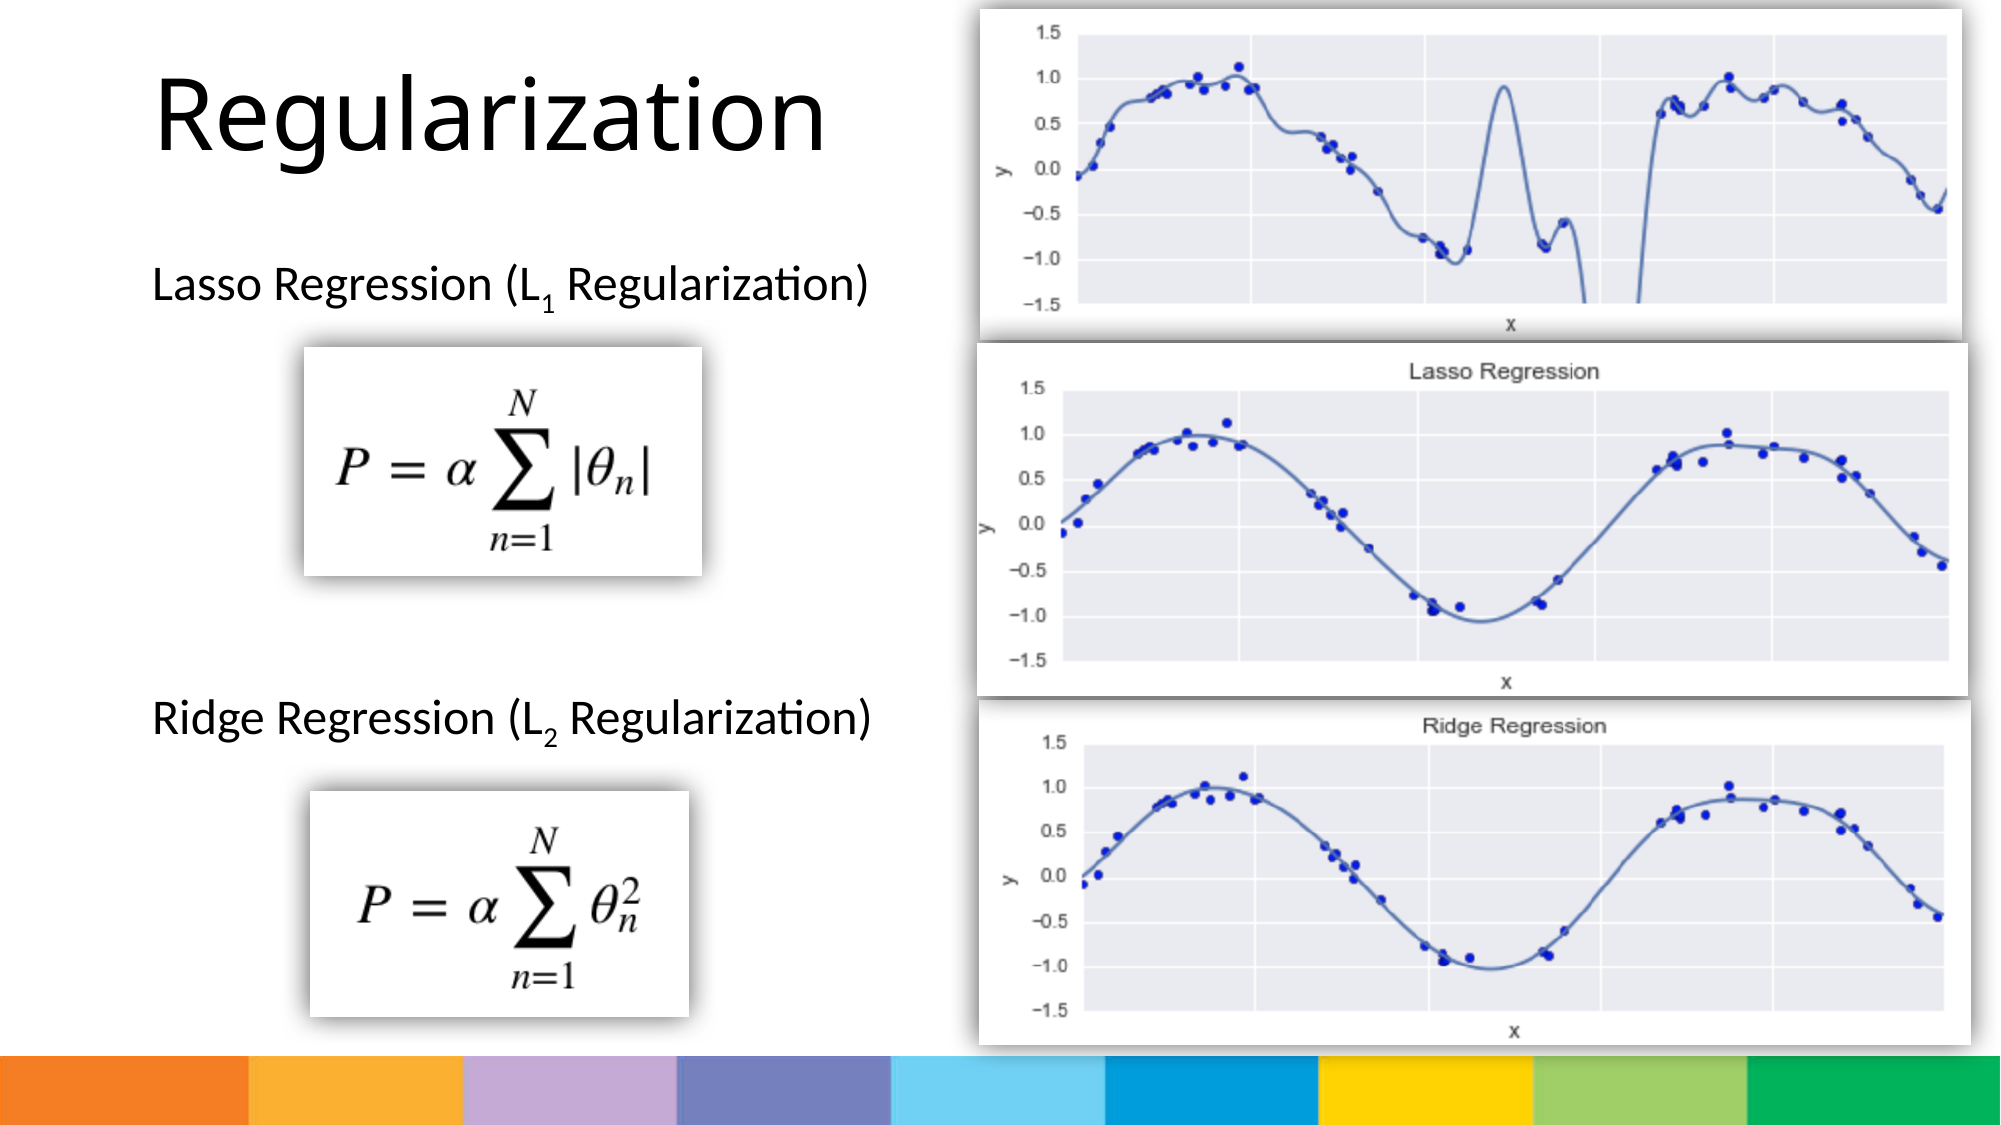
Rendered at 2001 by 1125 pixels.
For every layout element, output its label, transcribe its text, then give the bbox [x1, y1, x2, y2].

title Regularization [137, 9, 961, 228]
picture [310, 791, 690, 1017]
picture [0, 1056, 1105, 1125]
picture [978, 700, 1971, 1045]
text_box Lasso Regression (L1 Regularization) [137, 243, 957, 327]
text_box Ridge Regression (L2 Regularization) [137, 677, 956, 761]
picture [304, 347, 702, 576]
picture [1318, 1056, 2000, 1125]
picture [977, 343, 1968, 696]
picture [980, 9, 1962, 340]
